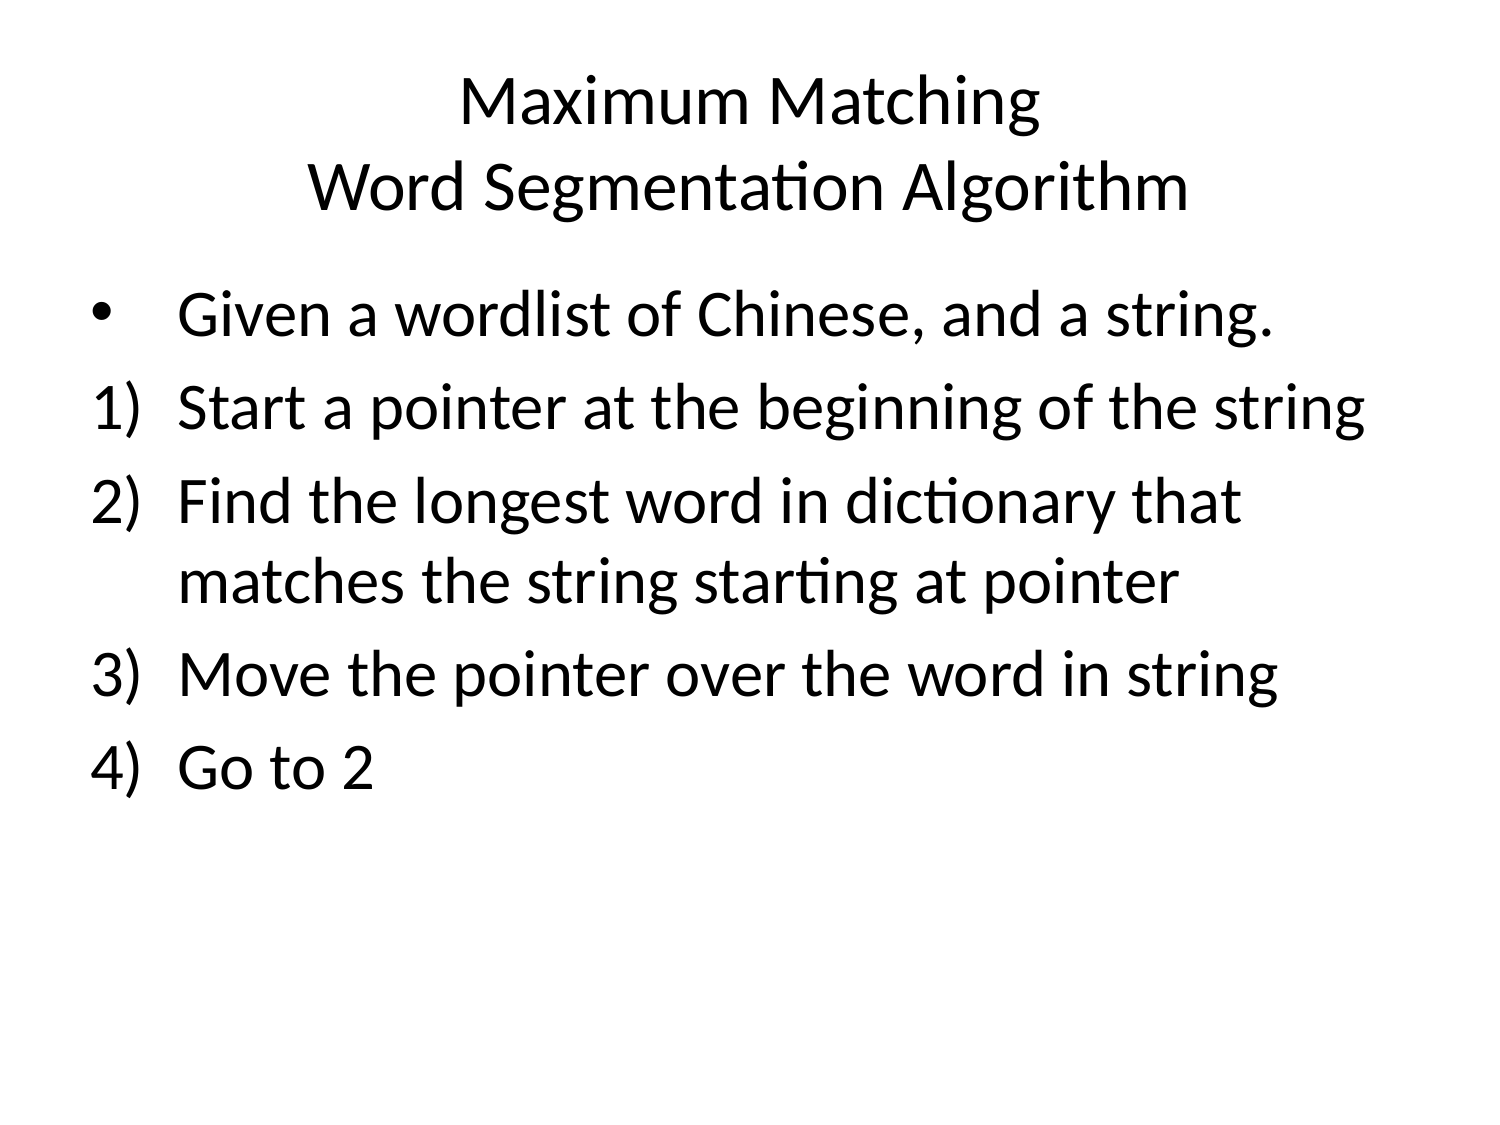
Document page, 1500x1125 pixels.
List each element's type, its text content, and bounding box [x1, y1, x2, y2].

title Maximum Matching Word Segmentation Algorithm [75, 45, 1425, 233]
list Given a wordlist of Chinese, and a string. Start a pointer at the beginning of the string Find the longest word in dictionary that matches the string starting at pointer Move the pointer over the word in string Go to 2 [75, 262, 1425, 1005]
